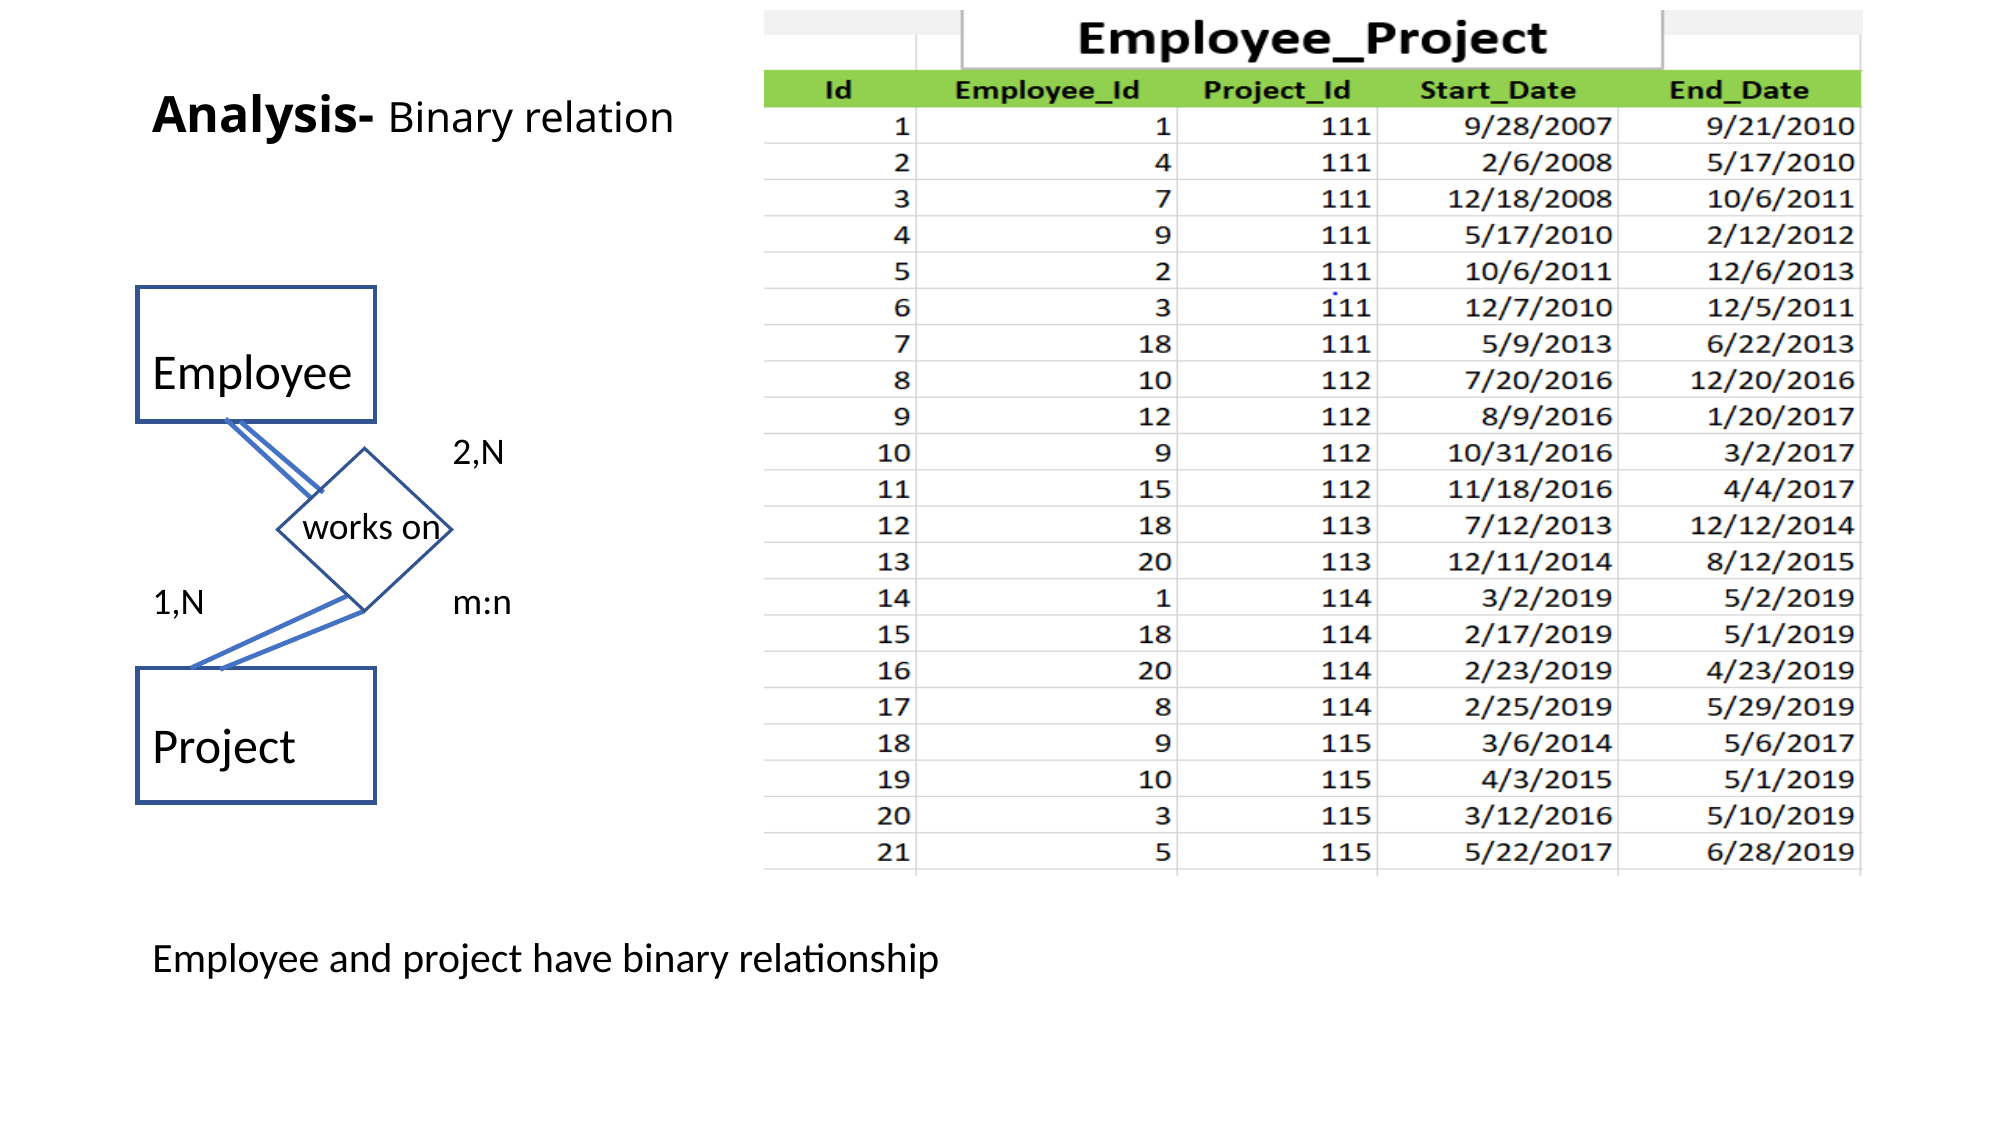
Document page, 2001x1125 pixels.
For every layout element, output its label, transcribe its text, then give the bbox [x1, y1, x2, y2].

title Analysis- Binary relation [137, 59, 763, 173]
text_box [275, 446, 454, 612]
text_box [136, 286, 376, 422]
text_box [220, 610, 365, 670]
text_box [190, 595, 347, 669]
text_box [225, 418, 313, 500]
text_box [239, 421, 324, 493]
picture [763, 10, 1863, 876]
text_box [136, 667, 376, 803]
list Employee 2,N works on 1,N m:n Project Employee and project have binary relationship [137, 173, 1863, 1014]
